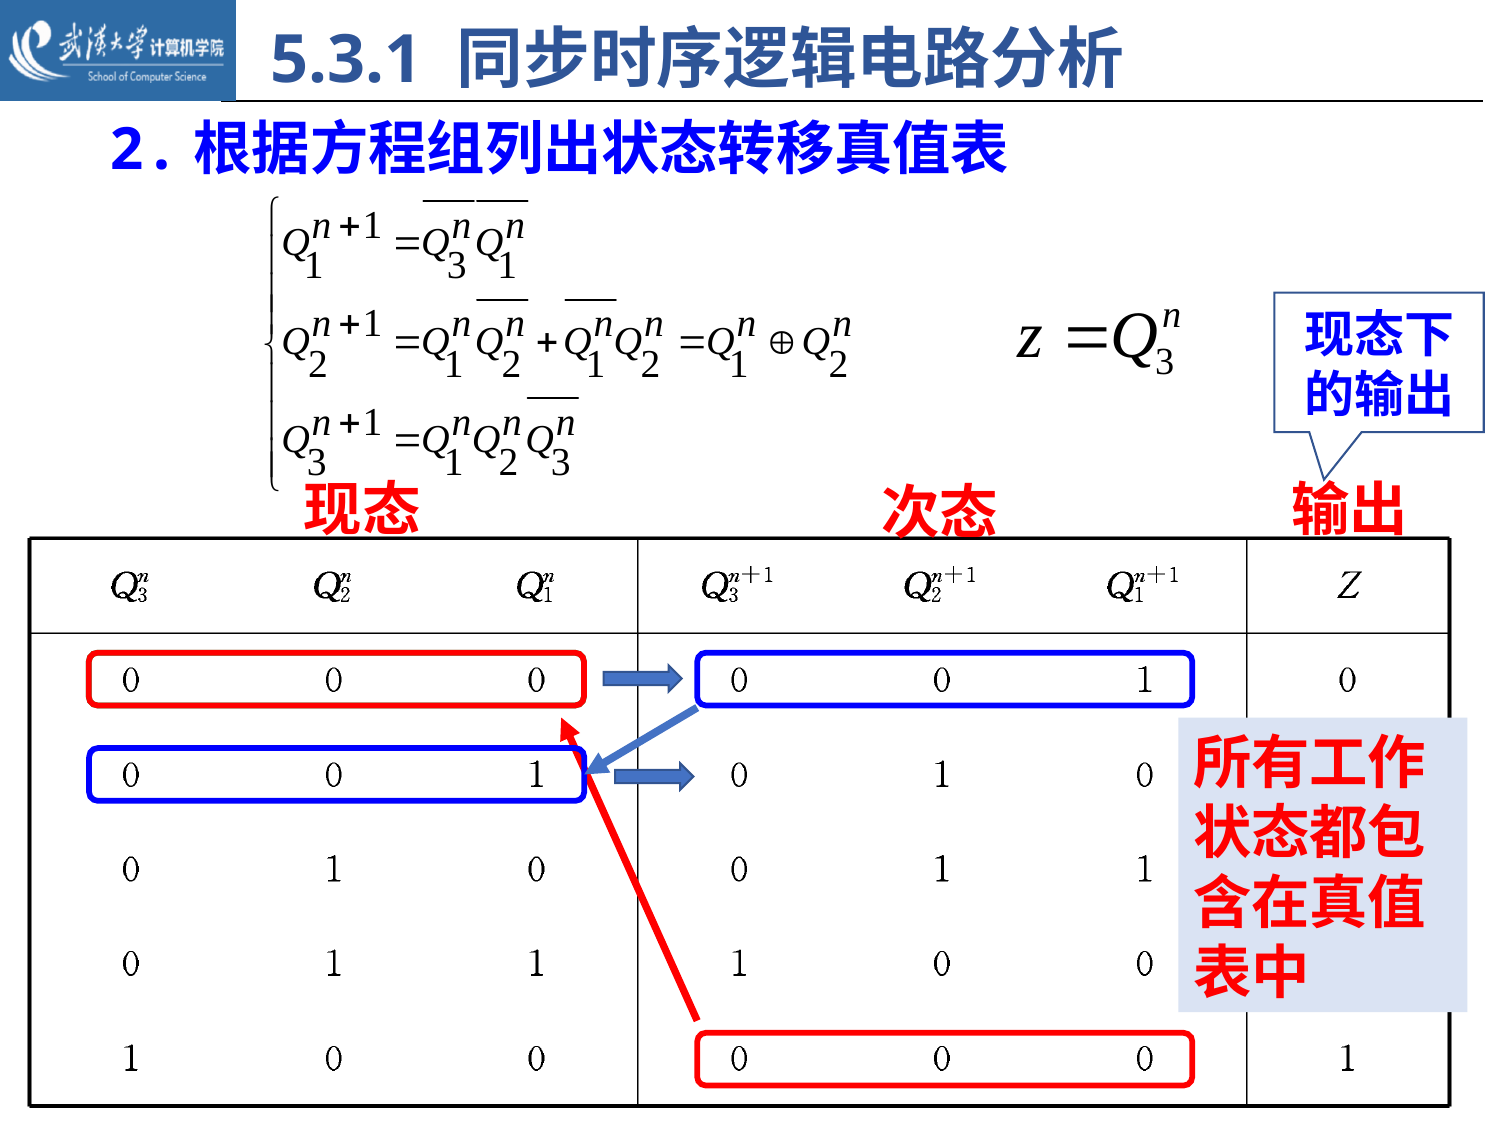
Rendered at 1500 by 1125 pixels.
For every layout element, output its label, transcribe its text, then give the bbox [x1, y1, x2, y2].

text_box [584, 707, 698, 775]
text_box 输出 [1276, 464, 1434, 521]
picture [0, 0, 236, 101]
text_box 现态下的输出 [1273, 291, 1485, 482]
text_box 次态 [866, 467, 1024, 521]
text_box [1004, 285, 1193, 391]
text_box 现态 [289, 500, 447, 521]
text_box 5.3.1 同步时序逻辑电路分析 [255, 8, 1270, 100]
picture [7, 521, 1493, 1125]
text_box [255, 189, 862, 500]
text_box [561, 717, 698, 1021]
text_box 2.根据方程组列出状态转移真值表 [95, 104, 1179, 189]
